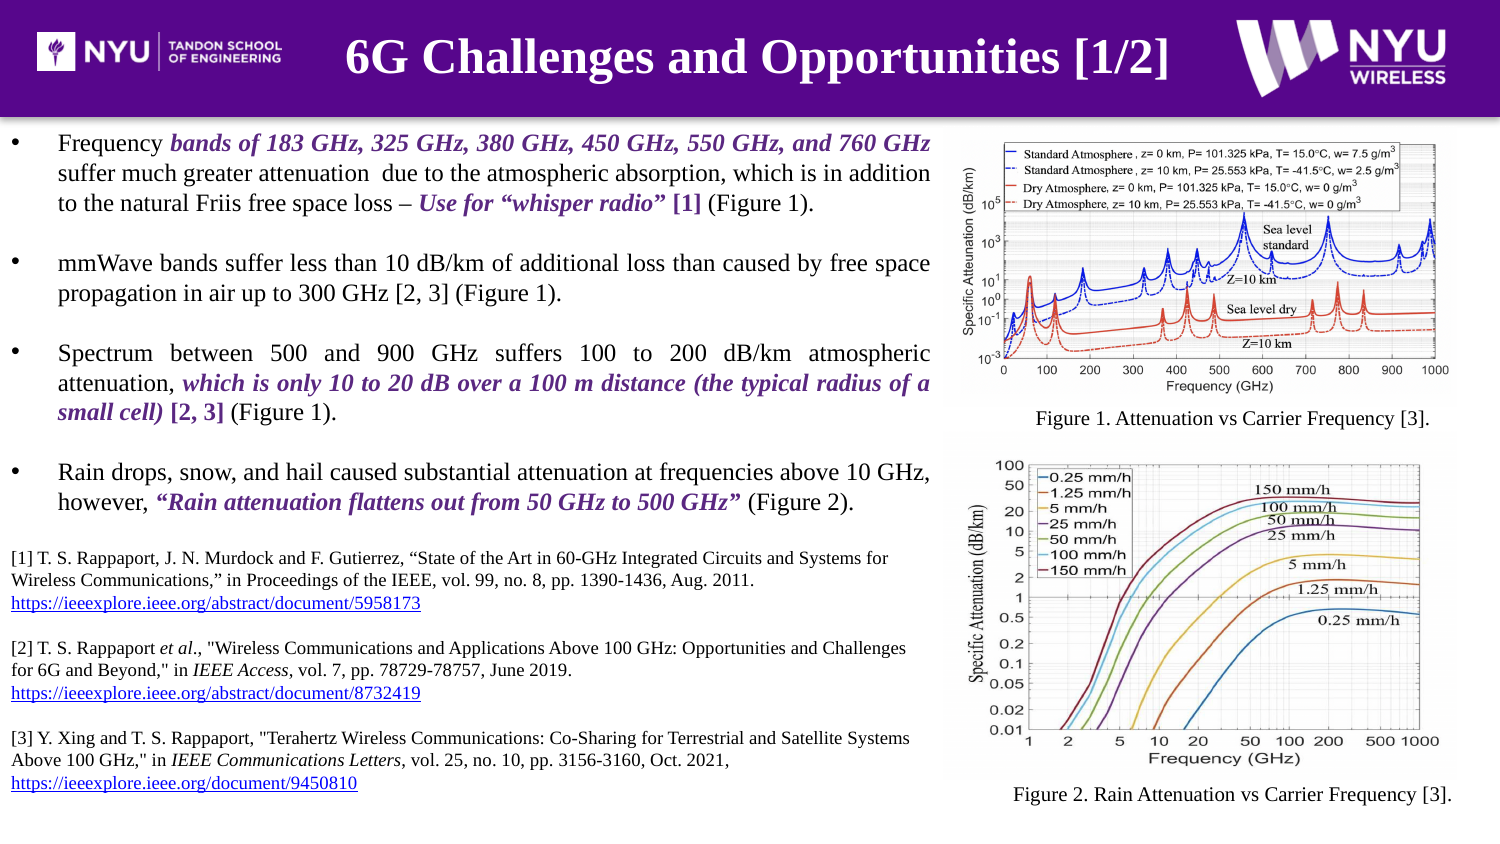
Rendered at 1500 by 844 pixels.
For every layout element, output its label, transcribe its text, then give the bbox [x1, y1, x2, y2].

picture [943, 126, 1457, 407]
picture [1228, 19, 1453, 99]
text_box Frequency bands of 183 GHz, 325 GHz, 380 GHz, 450 GHz, 550 GHz, and 760 GHz suffer much greater attenuation due to the atmospheric absorption, which is in addition to the natural Friis free space loss – Use for “whisper radio” [1] (Figure 1). mmWave bands suffer less than 10 dB/km of additional loss than caused by free space propagation in air up to 300 GHz [2, 3] (Figure 1). Spectrum between 500 and 900 GHz suffers 100 to 200 dB/km atmospheric attenuation, which is only 10 to 20 dB over a 100 m distance (the typical radius of a small cell) [2, 3] (Figure 1). Rain drops, snow, and hail caused substantial attenuation at frequencies above 10 GHz, however, “Rain attenuation flattens out from 50 GHz to 500 GHz” (Figure 2). [1] T. S. Rappaport, J. N. Murdock and F. Gutierrez, “State of the Art in 60-GHz Integrated Circuits and Systems for Wireless Communications,” in Proceedings of the IEEE, vol. 99, no. 8, pp. 1390-1436, Aug. 2011. https://ieeexplore.ieee.org/abstract/document/5958173 [2] T. S. Rappaport et al., "Wireless Communications and Applications Above 100 GHz: Opportunities and Challenges for 6G and Beyond," in IEEE Access, vol. 7, pp. 78729-78757, June 2019. https://ieeexplore.ieee.org/abstract/document/8732419 [3] Y. Xing and T. S. Rappaport, "Terahertz Wireless Communications: Co-Sharing for Terrestrial and Satellite Systems Above 100 GHz," in IEEE Communications Letters, vol. 25, no. 10, pp. 3156-3160, Oct. 2021, https://ieeexplore.ieee.org/document/9450810 [10, 126, 932, 543]
list 6G Challenges and Opportunities [1/2] [289, 0, 1227, 112]
text_box Figure 1. Attenuation vs Carrier Frequency [3]. [1020, 397, 1500, 437]
text_box Figure 2. Rain Attenuation vs Carrier Frequency [3]. [998, 773, 1500, 814]
picture [37, 32, 282, 71]
picture [943, 431, 1457, 780]
